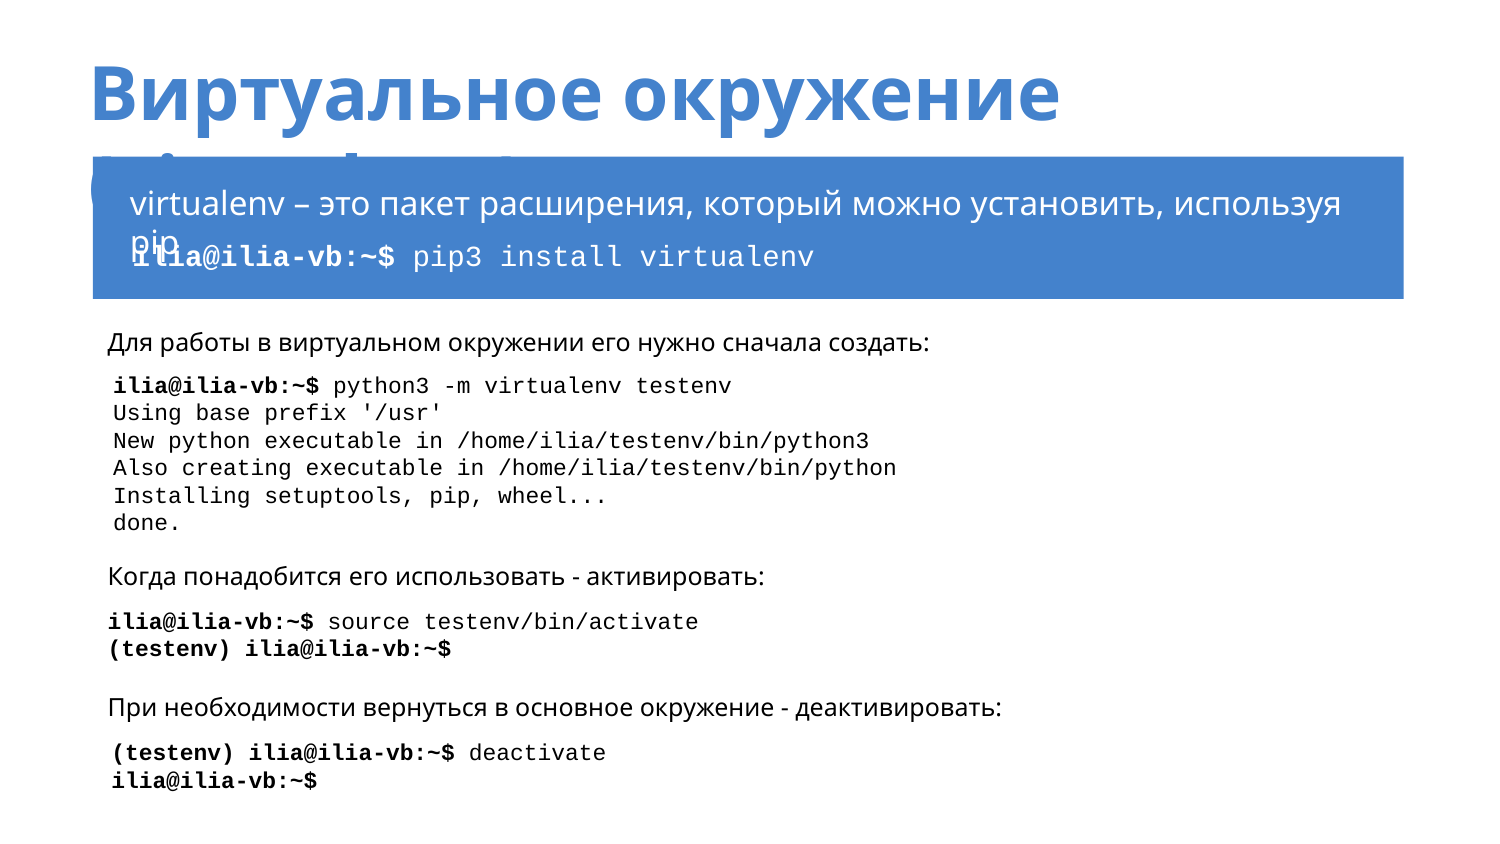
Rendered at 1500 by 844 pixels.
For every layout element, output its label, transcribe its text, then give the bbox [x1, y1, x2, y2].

text_box (testenv) ilia@ilia-vb:~$ deactivate ilia@ilia-vb:~$ [96, 730, 622, 793]
text_box ilia@ilia-vb:~$ source testenv/bin/activate (testenv) ilia@ilia-vb:~$ [92, 598, 1375, 662]
text_box Когда понадобится его использовать - активировать: [92, 553, 1487, 598]
text_box ilia@ilia-vb:~$ pip3 install virtualenv [117, 230, 831, 273]
text_box [91, 155, 1406, 301]
text_box Для работы в виртуальном окружении его нужно сначала создать: [92, 318, 1487, 364]
text_box ilia@ilia-vb:~$ python3 -m virtualenv testenv Using base prefix '/usr' New python executable in /home/ilia/testenv/bin/python3 Also creating executable in /home/ilia/testenv/bin/python Installing setuptools, pip, wheel... done. [98, 362, 912, 535]
text_box При необходимости вернуться в основное окружение - деактивировать: [92, 684, 1487, 730]
title Виртуальное окружение (virtualenv) [73, 30, 1450, 144]
text_box virtualenv – это пакет расширения, который можно установить, используя pip [115, 174, 1384, 269]
